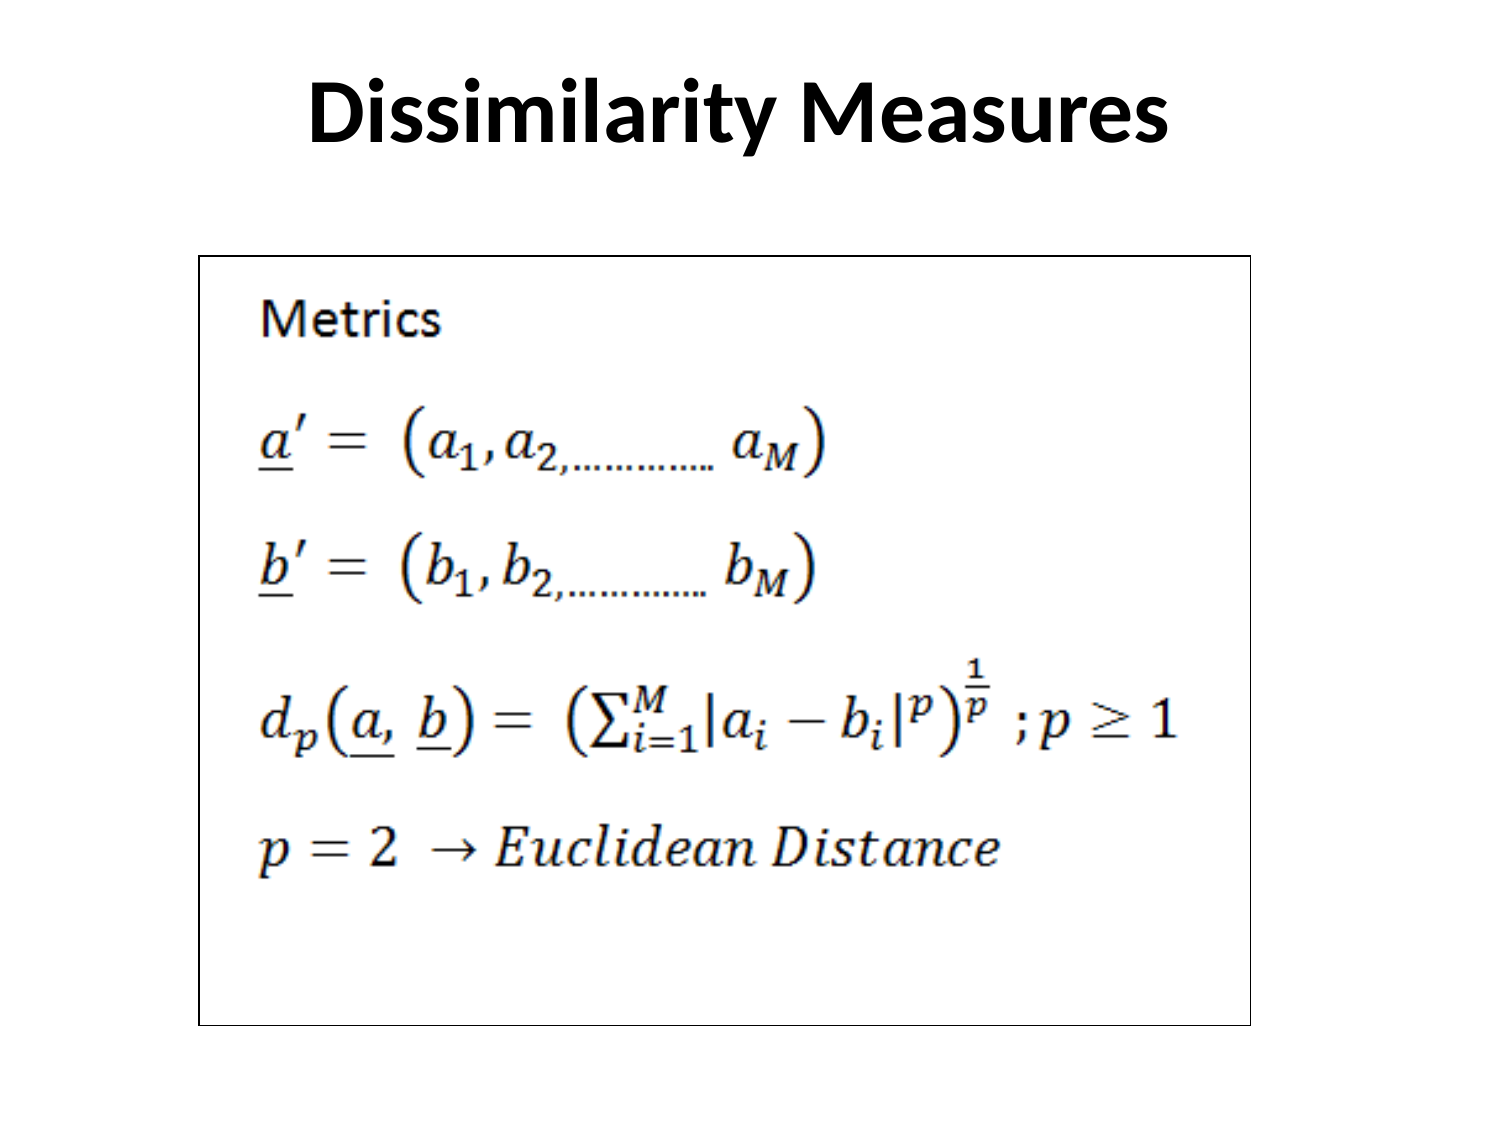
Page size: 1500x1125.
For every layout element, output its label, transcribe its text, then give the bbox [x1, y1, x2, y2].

picture [199, 256, 1251, 1026]
title Dissimilarity Measures [75, 12, 1425, 200]
